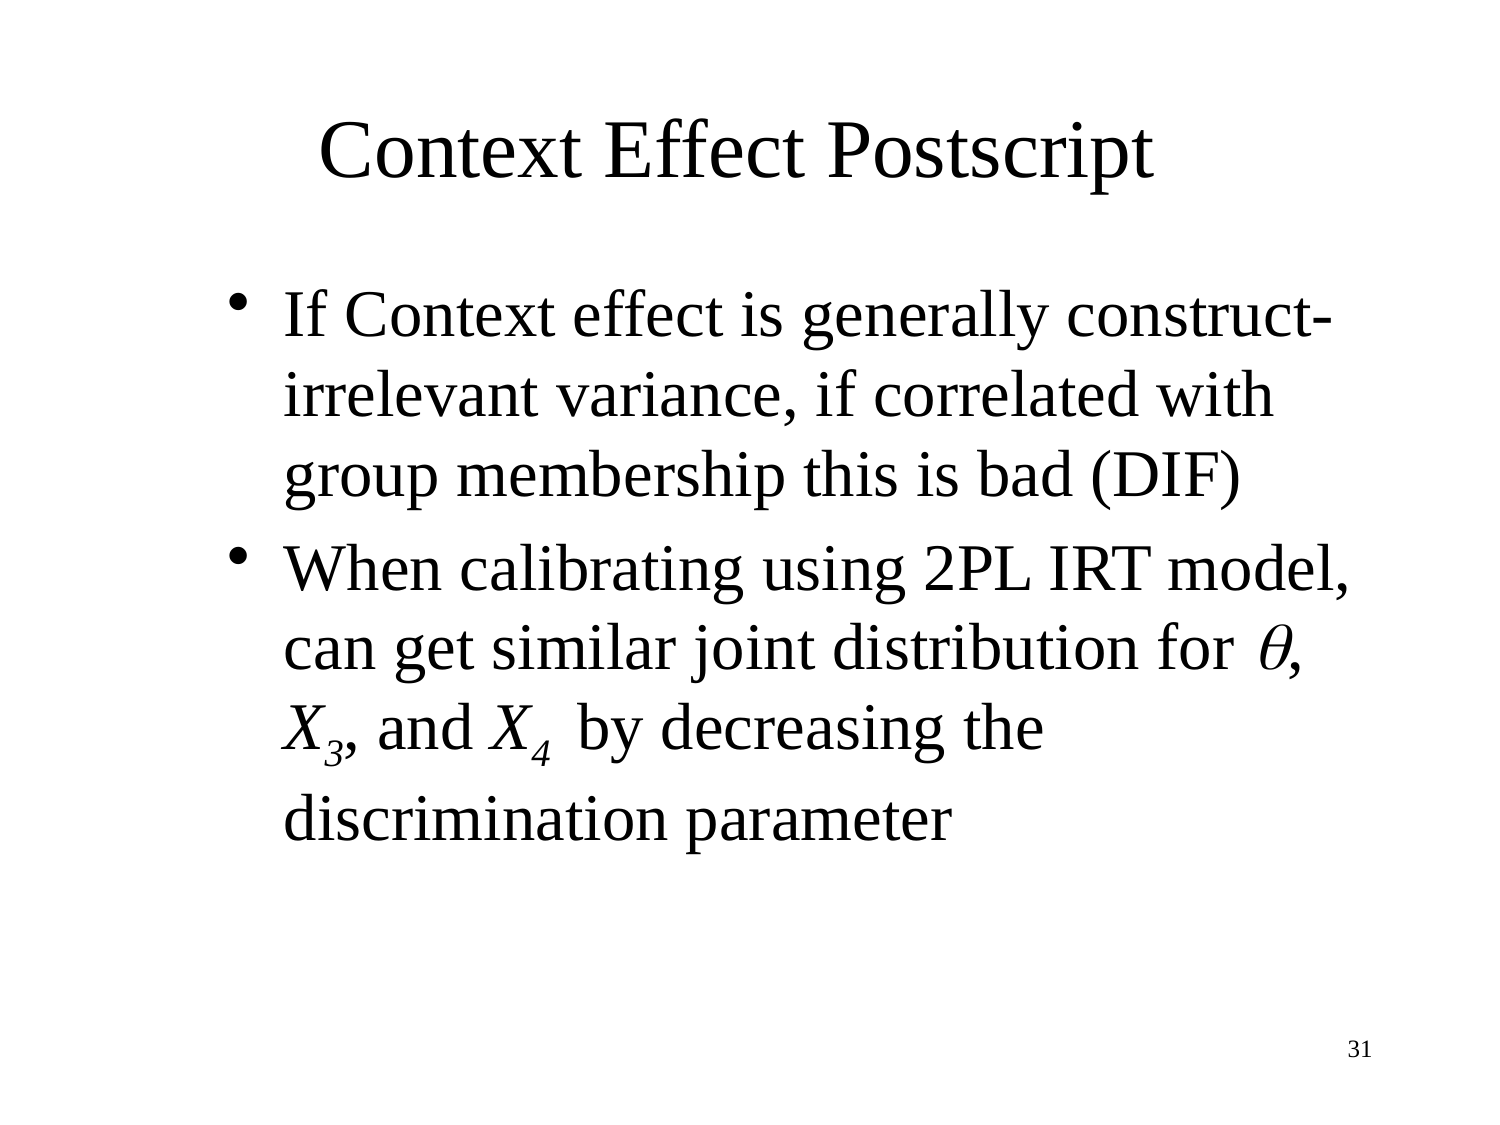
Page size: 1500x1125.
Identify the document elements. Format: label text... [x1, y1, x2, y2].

list If Context effect is generally construct-irrelevant variance, if correlated with group membership this is bad (DIF) When calibrating using 2PL IRT model, can get similar joint distribution for , X3, and X4 by decreasing the discrimination parameter [212, 262, 1400, 938]
title Context Effect Postscript [99, 50, 1375, 238]
slide_number 31 [1074, 1024, 1388, 1101]
